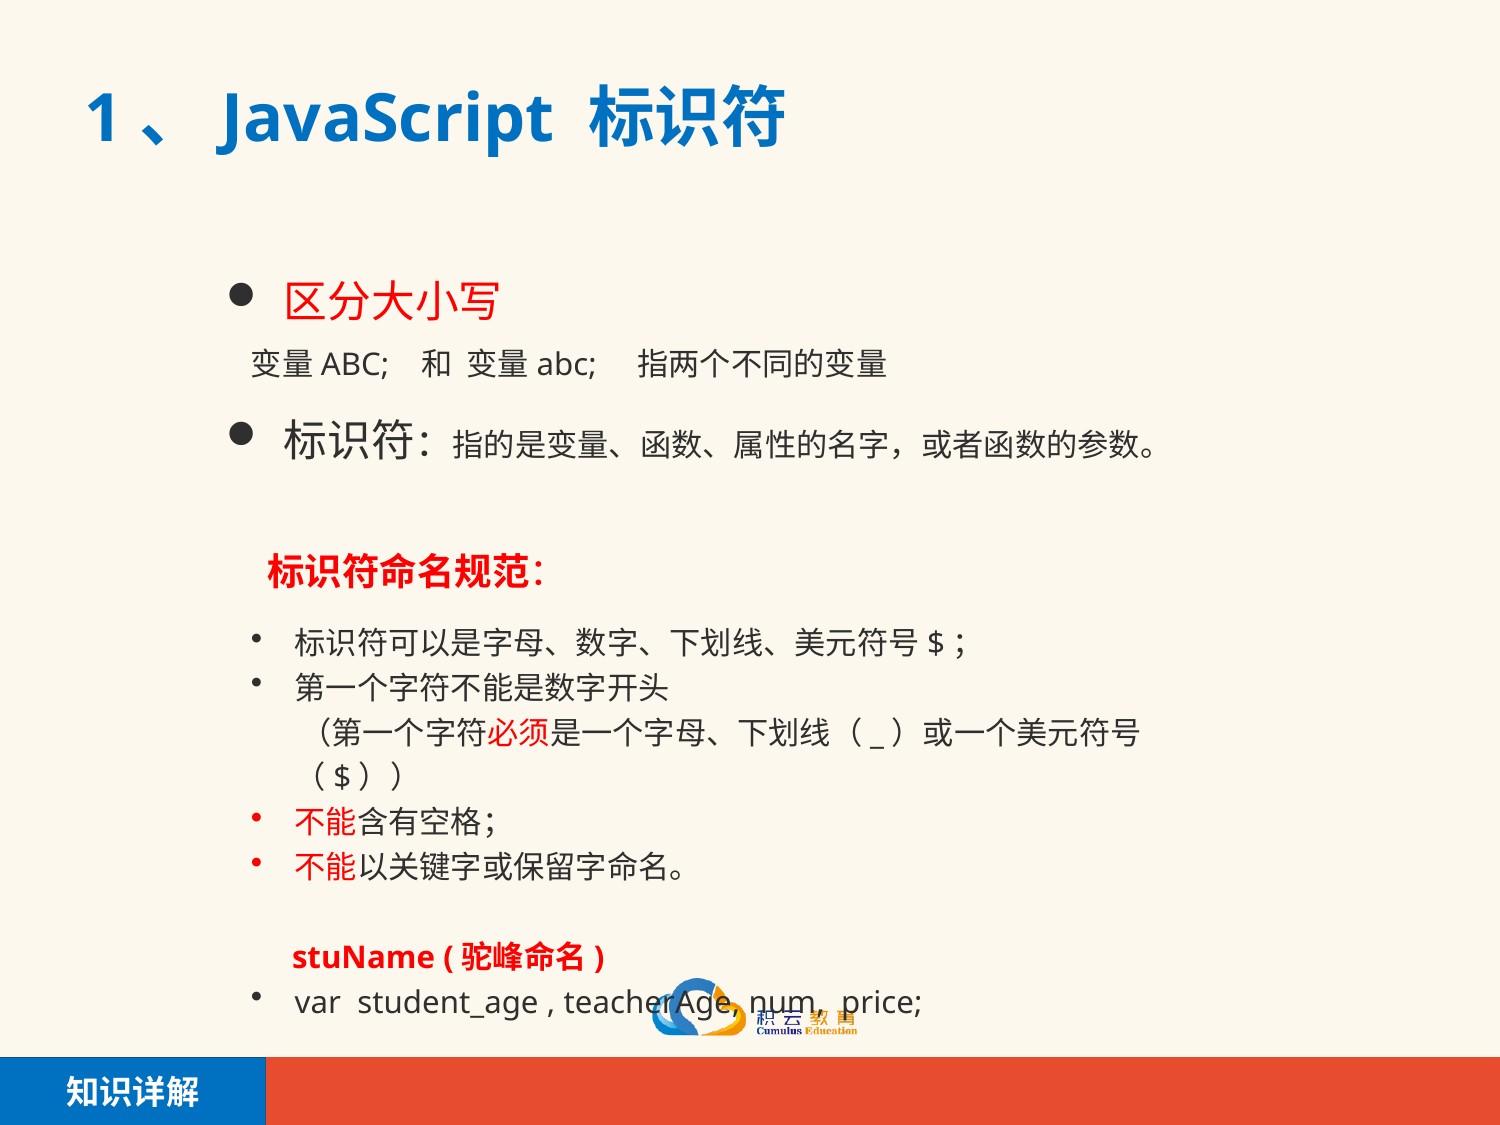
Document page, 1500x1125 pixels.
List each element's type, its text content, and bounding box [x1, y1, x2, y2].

text_box 标识符可以是字母、数字、下划线、美元符号$； 第一个字符不能是数字开头 （第一个字符必须是一个字母、下划线（_）或一个美元符号（$）） 不能含有空格； 不能以关键字或保留字命名。 stuName (驼峰命名) var student_age , teacherAge, num, price; [236, 608, 1248, 1027]
text_box 标识符命名规范： [252, 531, 1232, 600]
picture [643, 1027, 869, 1044]
text_box 标识符：指的是变量、函数、属性的名字，或者函数的参数。 [123, 395, 1317, 473]
text_box 区分大小写 [123, 256, 1103, 334]
text_box 变量ABC; 和 变量abc; 指两个不同的变量 [236, 336, 1182, 389]
title 1、JavaScript 标识符 [69, 55, 1431, 163]
